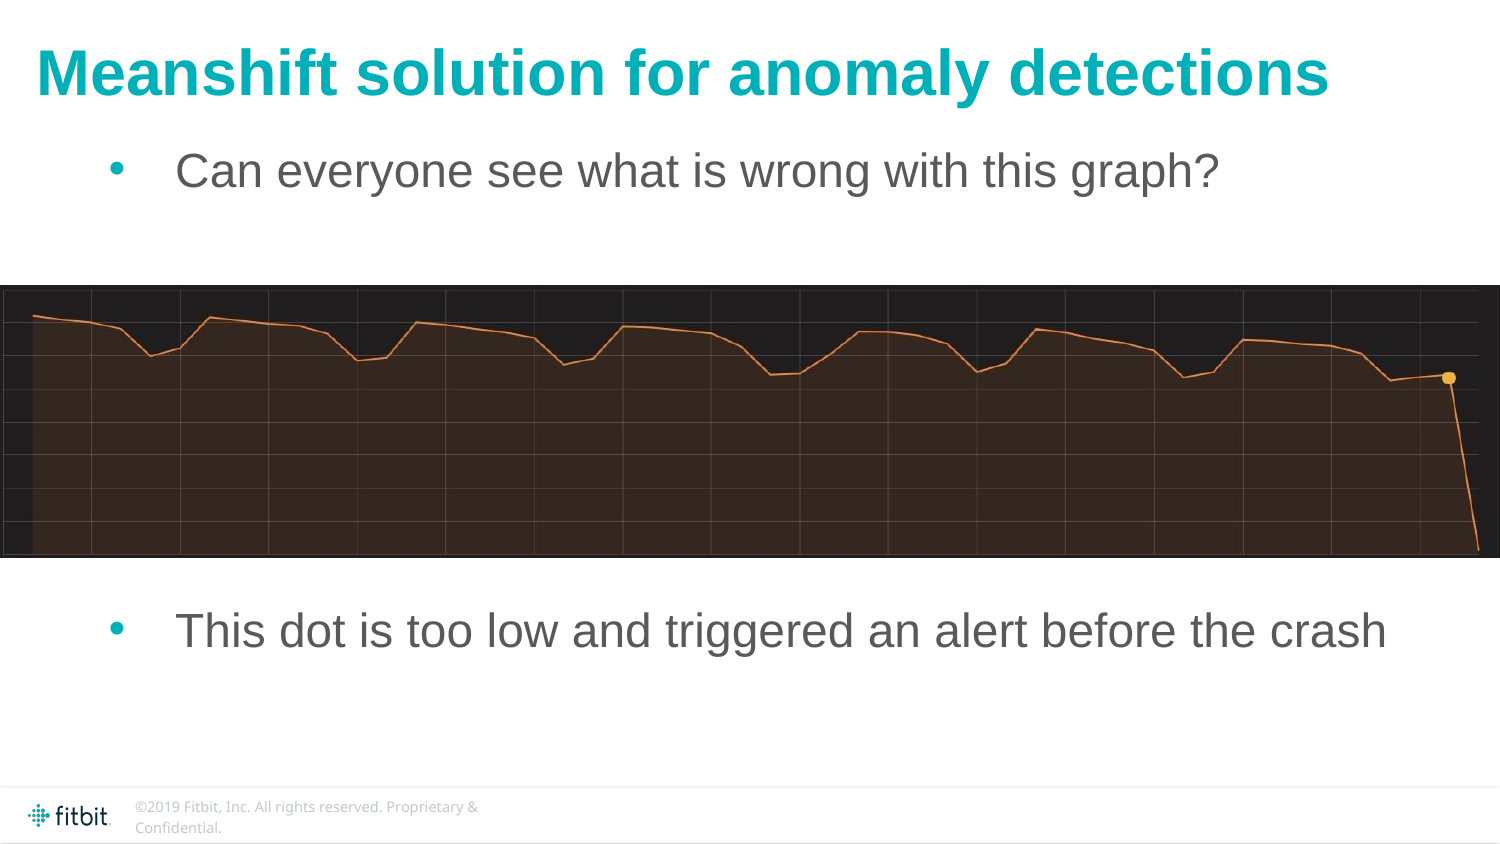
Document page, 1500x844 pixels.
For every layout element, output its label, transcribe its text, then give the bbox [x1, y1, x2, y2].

list Can everyone see what is wrong with this graph? This dot is too low and triggered an alert before the crash [85, 124, 1459, 283]
list Meanshift solution for anomaly detections [21, 15, 1435, 94]
picture [28, 804, 111, 827]
picture [0, 285, 1500, 558]
list Can everyone see what is wrong with this graph? This dot is too low and triggered an alert before the crash [85, 565, 1459, 767]
